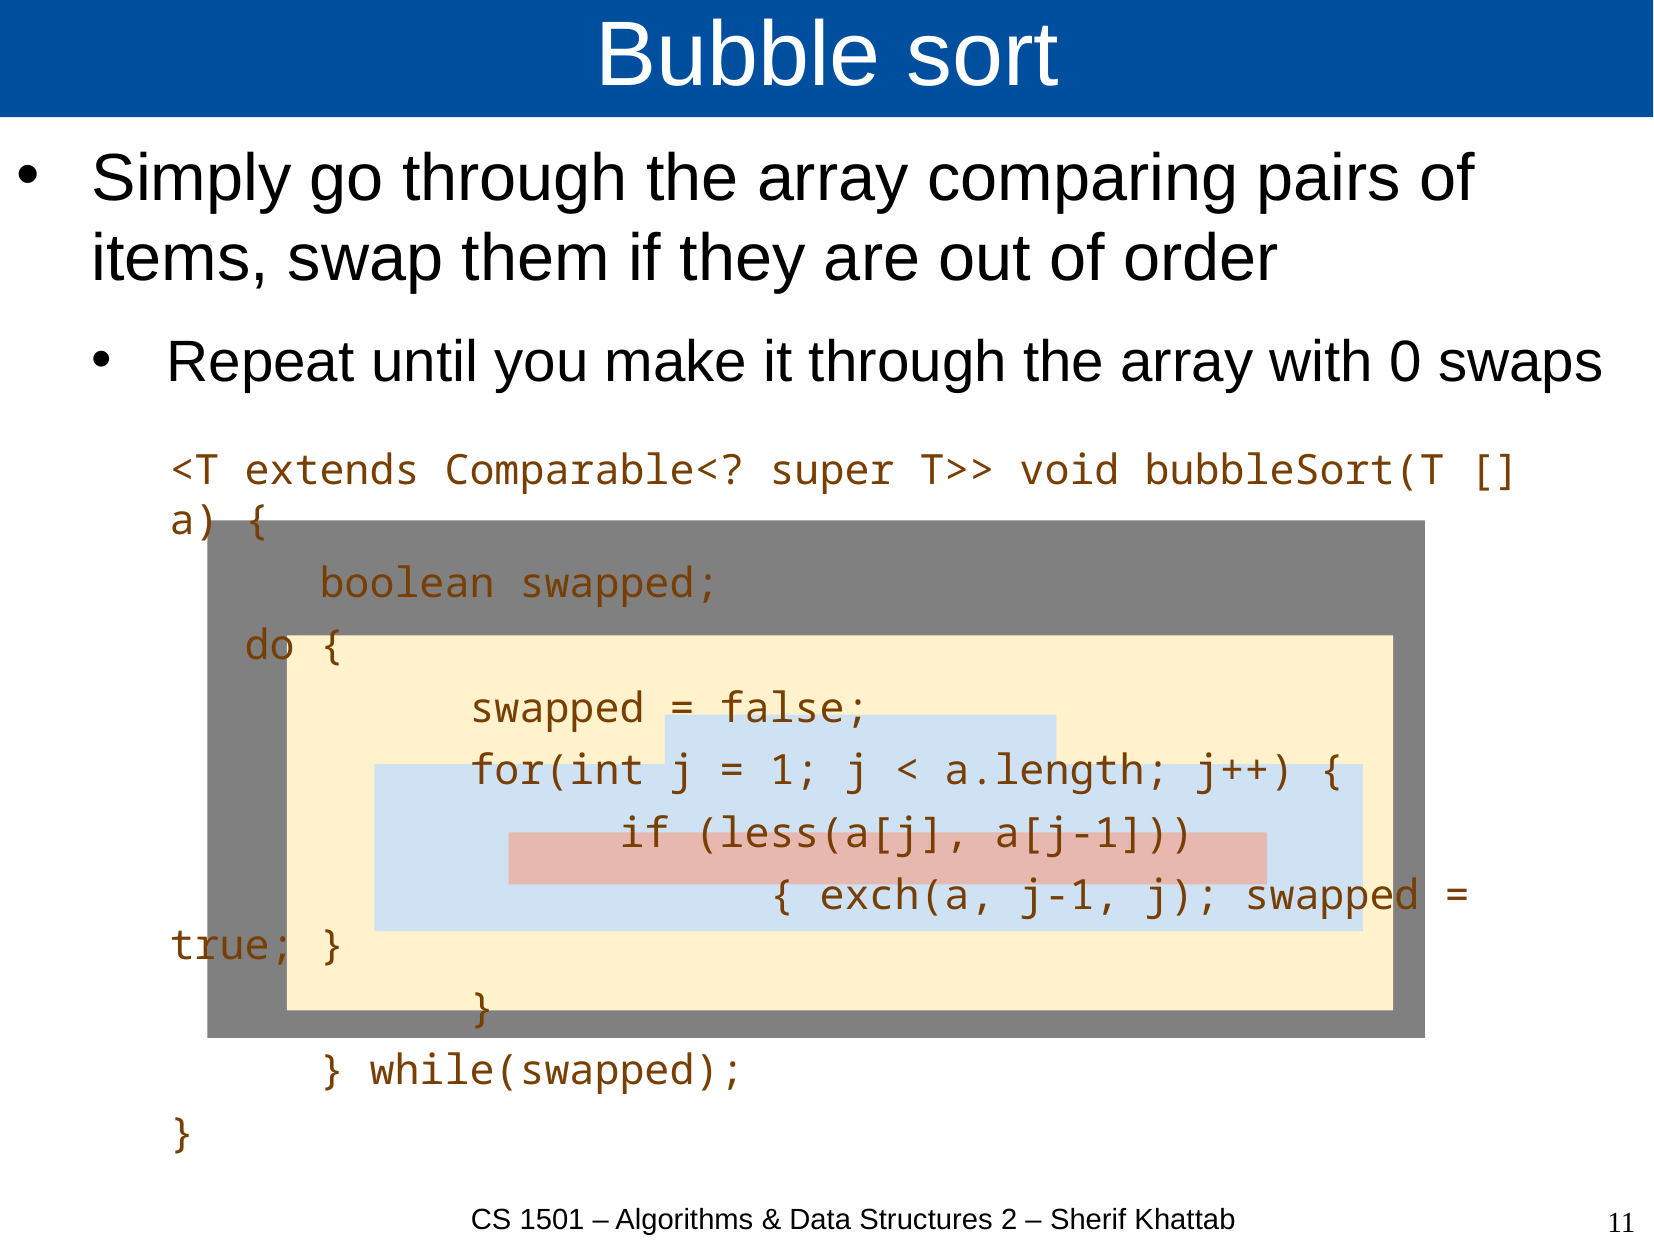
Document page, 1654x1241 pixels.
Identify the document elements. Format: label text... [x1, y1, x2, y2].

list Simply go through the array comparing pairs of items, swap them if they are out of order Repeat until you make it through the array with 0 swaps [0, 117, 1654, 1202]
text_box <T extends Comparable<? super T>> void bubbleSort(T [] a) { boolean swapped; do { swapped = false; for(int j = 1; j < a.length; j++) { if (less(a[j], a[j-1])) { exch(a, j-1, j); swapped = true; } } } while(swapped); } [154, 427, 1573, 1060]
title Bubble sort [0, 0, 1654, 117]
footer CS 1501 – Algorithms & Data Structures 2 – Sherif Khattab [460, 1202, 1248, 1241]
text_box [374, 714, 1364, 932]
slide_number 11 [1272, 1178, 1653, 1241]
